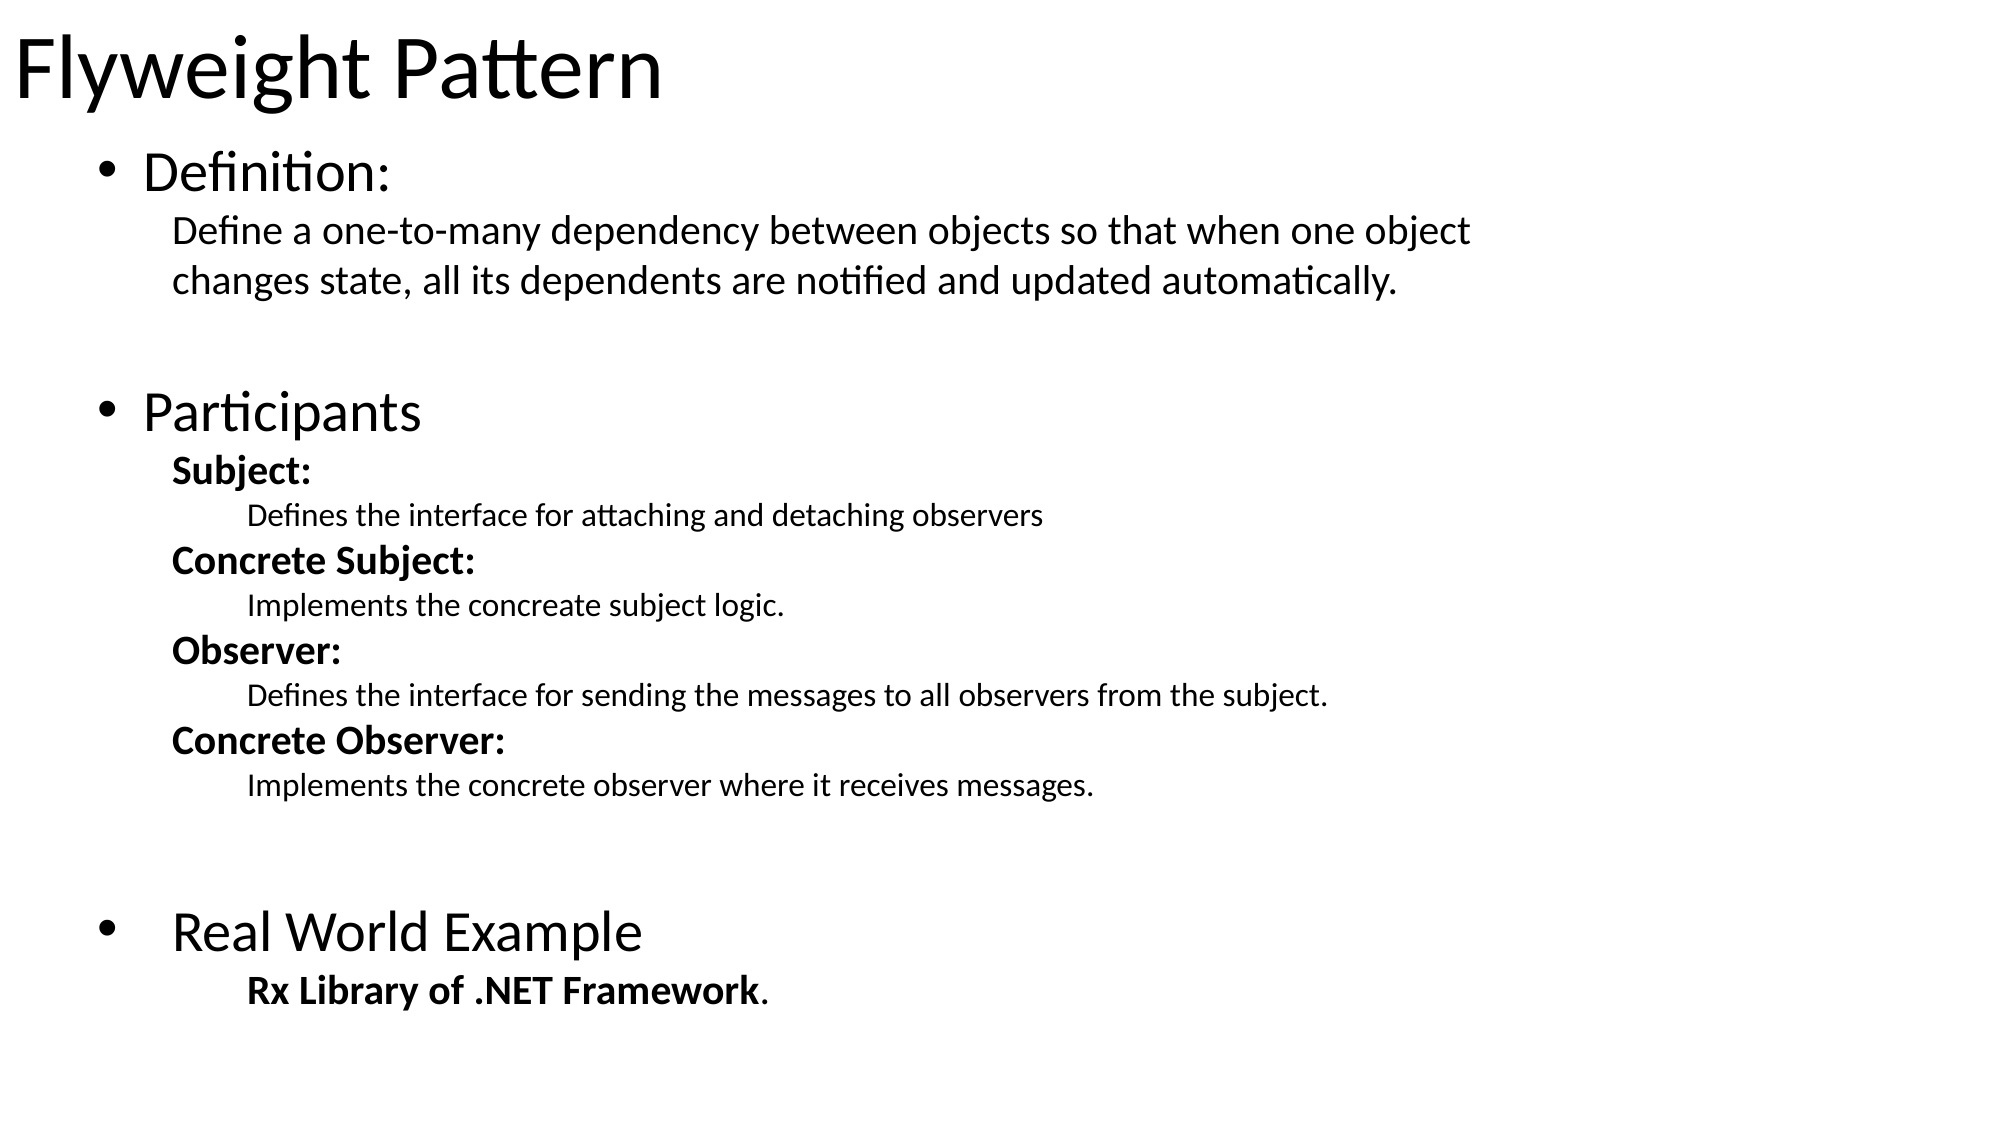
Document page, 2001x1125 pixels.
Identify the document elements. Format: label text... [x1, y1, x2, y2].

text_box Flyweight Pattern [0, 0, 1882, 125]
text_box Definition: Define a one-to-many dependency between objects so that when one object changes state, all its dependents are notified and updated automatically. Participants Subject: Defines the interface for attaching and detaching observers Concrete Subject: Implements the concreate subject logic. Observer: Defines the interface for sending the messages to all observers from the subject. Concrete Observer: Implements the concrete observer where it receives messages. Real World Example Rx Library of .NET Framework. [82, 125, 1518, 1091]
